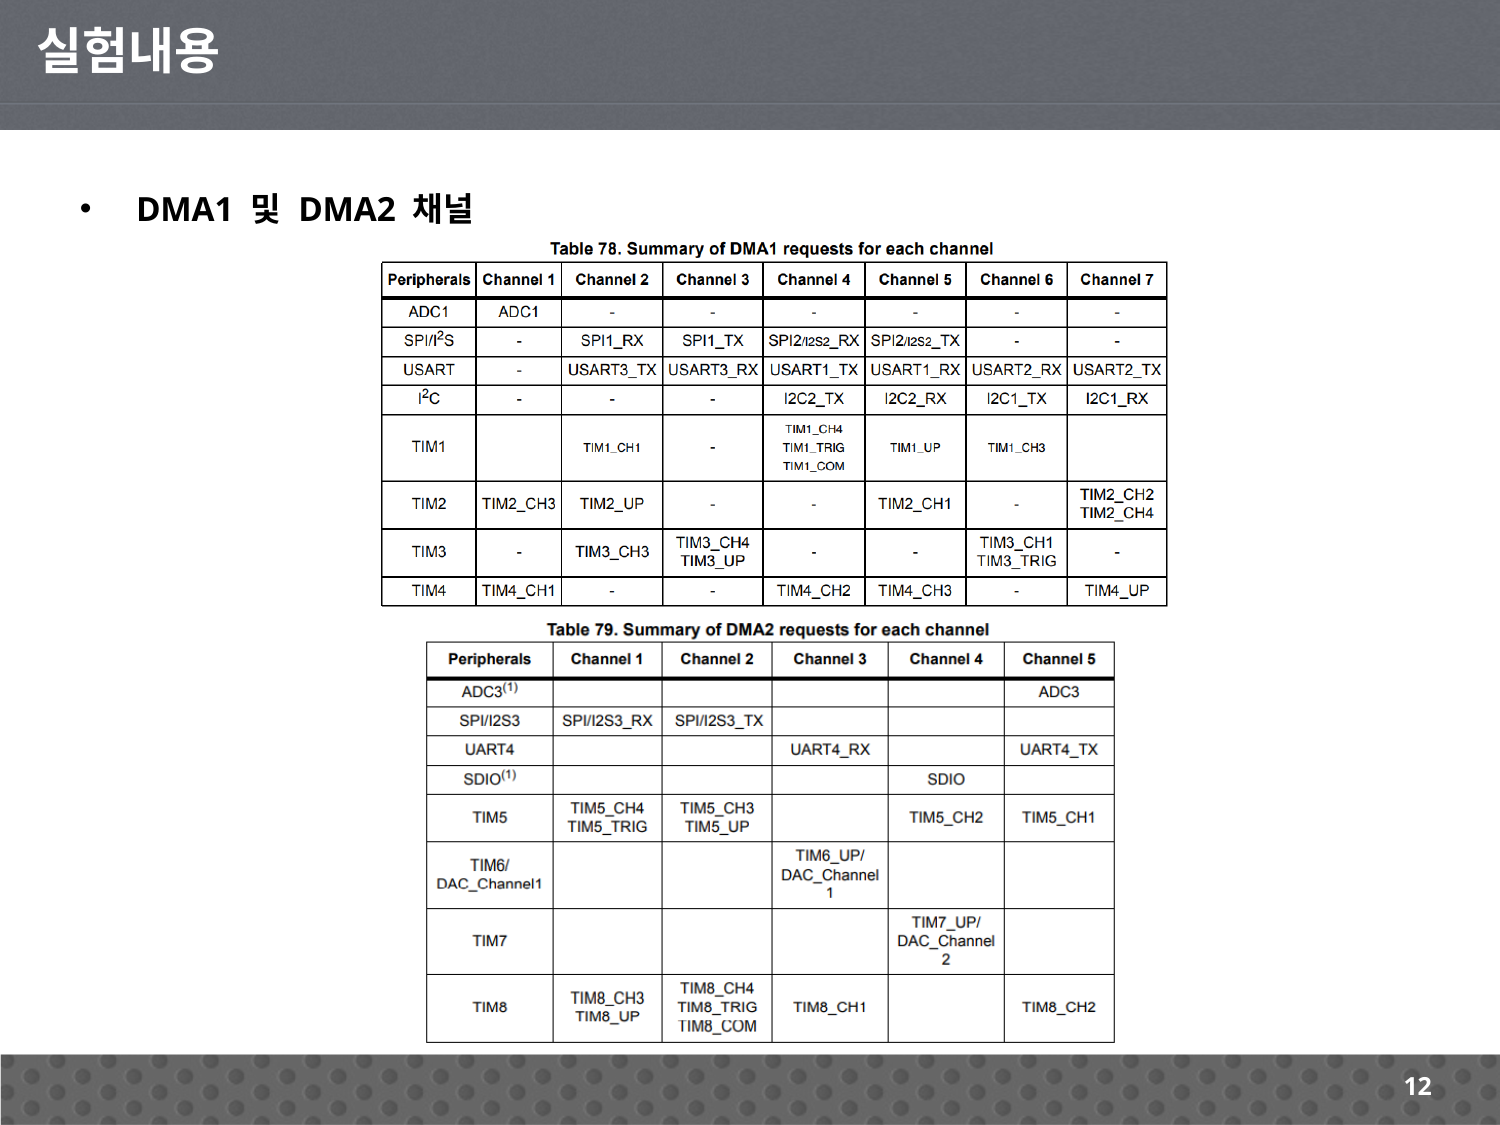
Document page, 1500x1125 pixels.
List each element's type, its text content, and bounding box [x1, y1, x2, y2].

picture [418, 621, 1123, 1046]
slide_number 12 [1096, 1057, 1447, 1118]
list DMA1 및 DMA2 채널 [64, 160, 1447, 1012]
picture [379, 234, 1172, 610]
list 실험내용 [21, 12, 550, 102]
